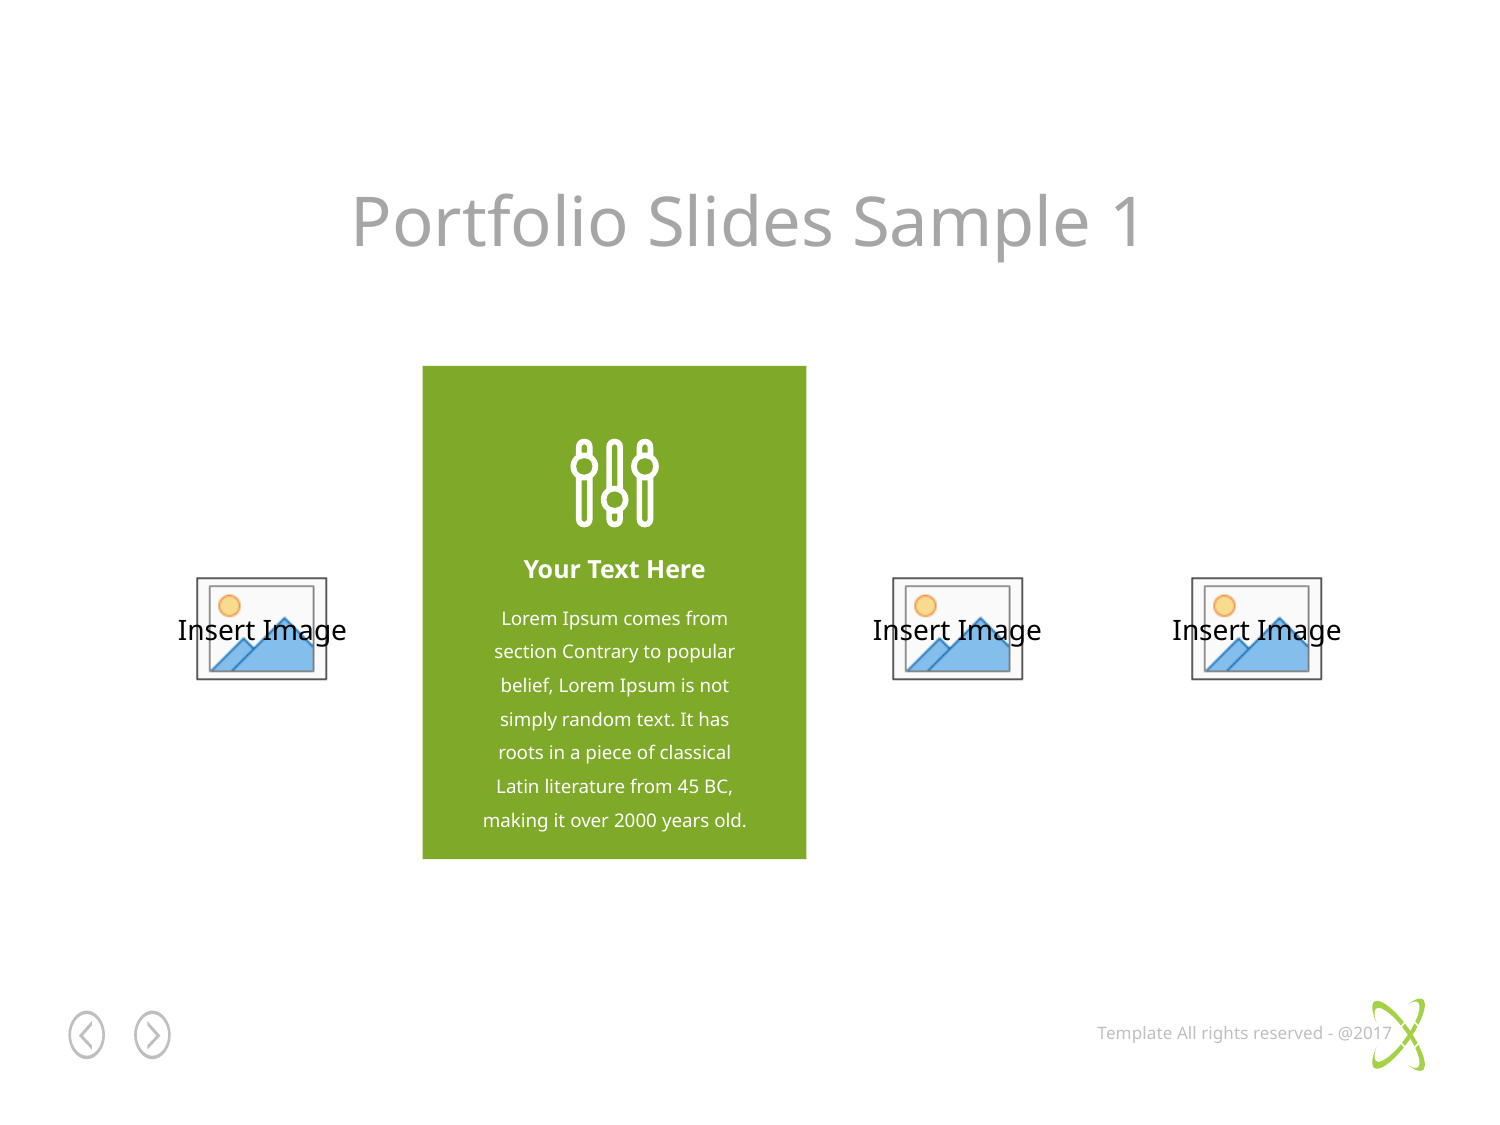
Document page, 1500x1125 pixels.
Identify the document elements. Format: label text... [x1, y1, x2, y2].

picture [815, 300, 1100, 958]
text_box Portfolio Slides Sample 1 [336, 170, 1164, 268]
text_box Your Text Here [508, 546, 721, 591]
text_box Lorem Ipsum comes from section Contrary to popular belief, Lorem Ipsum is not simply random text. It has roots in a piece of classical Latin literature from 45 BC, making it over 2000 years old. [463, 587, 766, 839]
text_box [422, 365, 807, 860]
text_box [570, 438, 659, 528]
picture [112, 300, 413, 958]
picture [1112, 300, 1402, 958]
